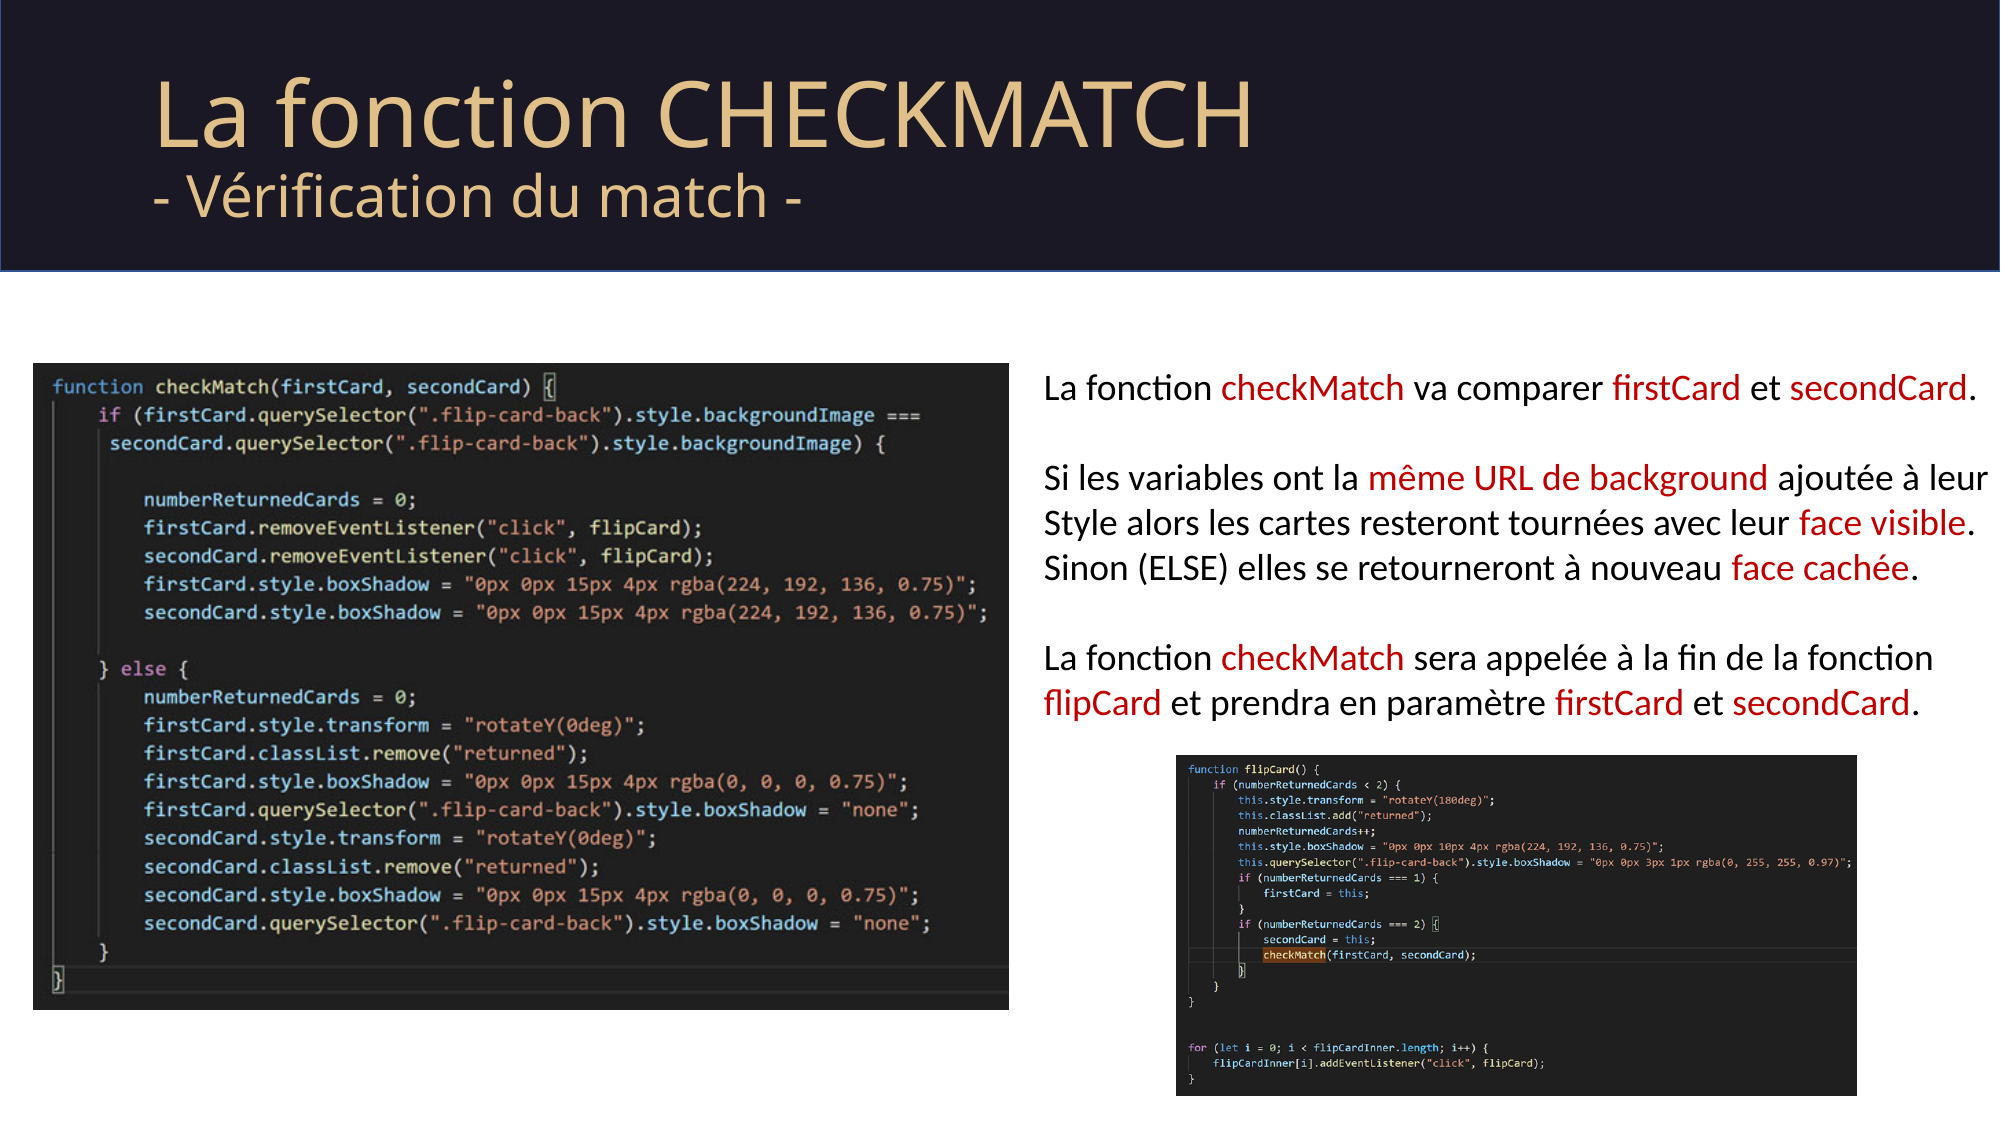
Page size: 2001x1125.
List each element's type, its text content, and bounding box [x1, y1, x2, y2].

text_box La fonction CHECKMATCH - Vérification du match - [137, 40, 1863, 259]
text_box La fonction checkMatch va comparer firstCard et secondCard. Si les variables ont la même URL de background ajoutée à leur Style alors les cartes resteront tournées avec leur face visible. Sinon (ELSE) elles se retourneront à nouveau face cachée. La fonction checkMatch sera appelée à la fin de la fonction flipCard et prendra en paramètre firstCard et secondCard. [1029, 355, 2000, 731]
picture [1176, 755, 1857, 1096]
picture [33, 363, 1009, 1010]
text_box [0, 0, 2000, 272]
